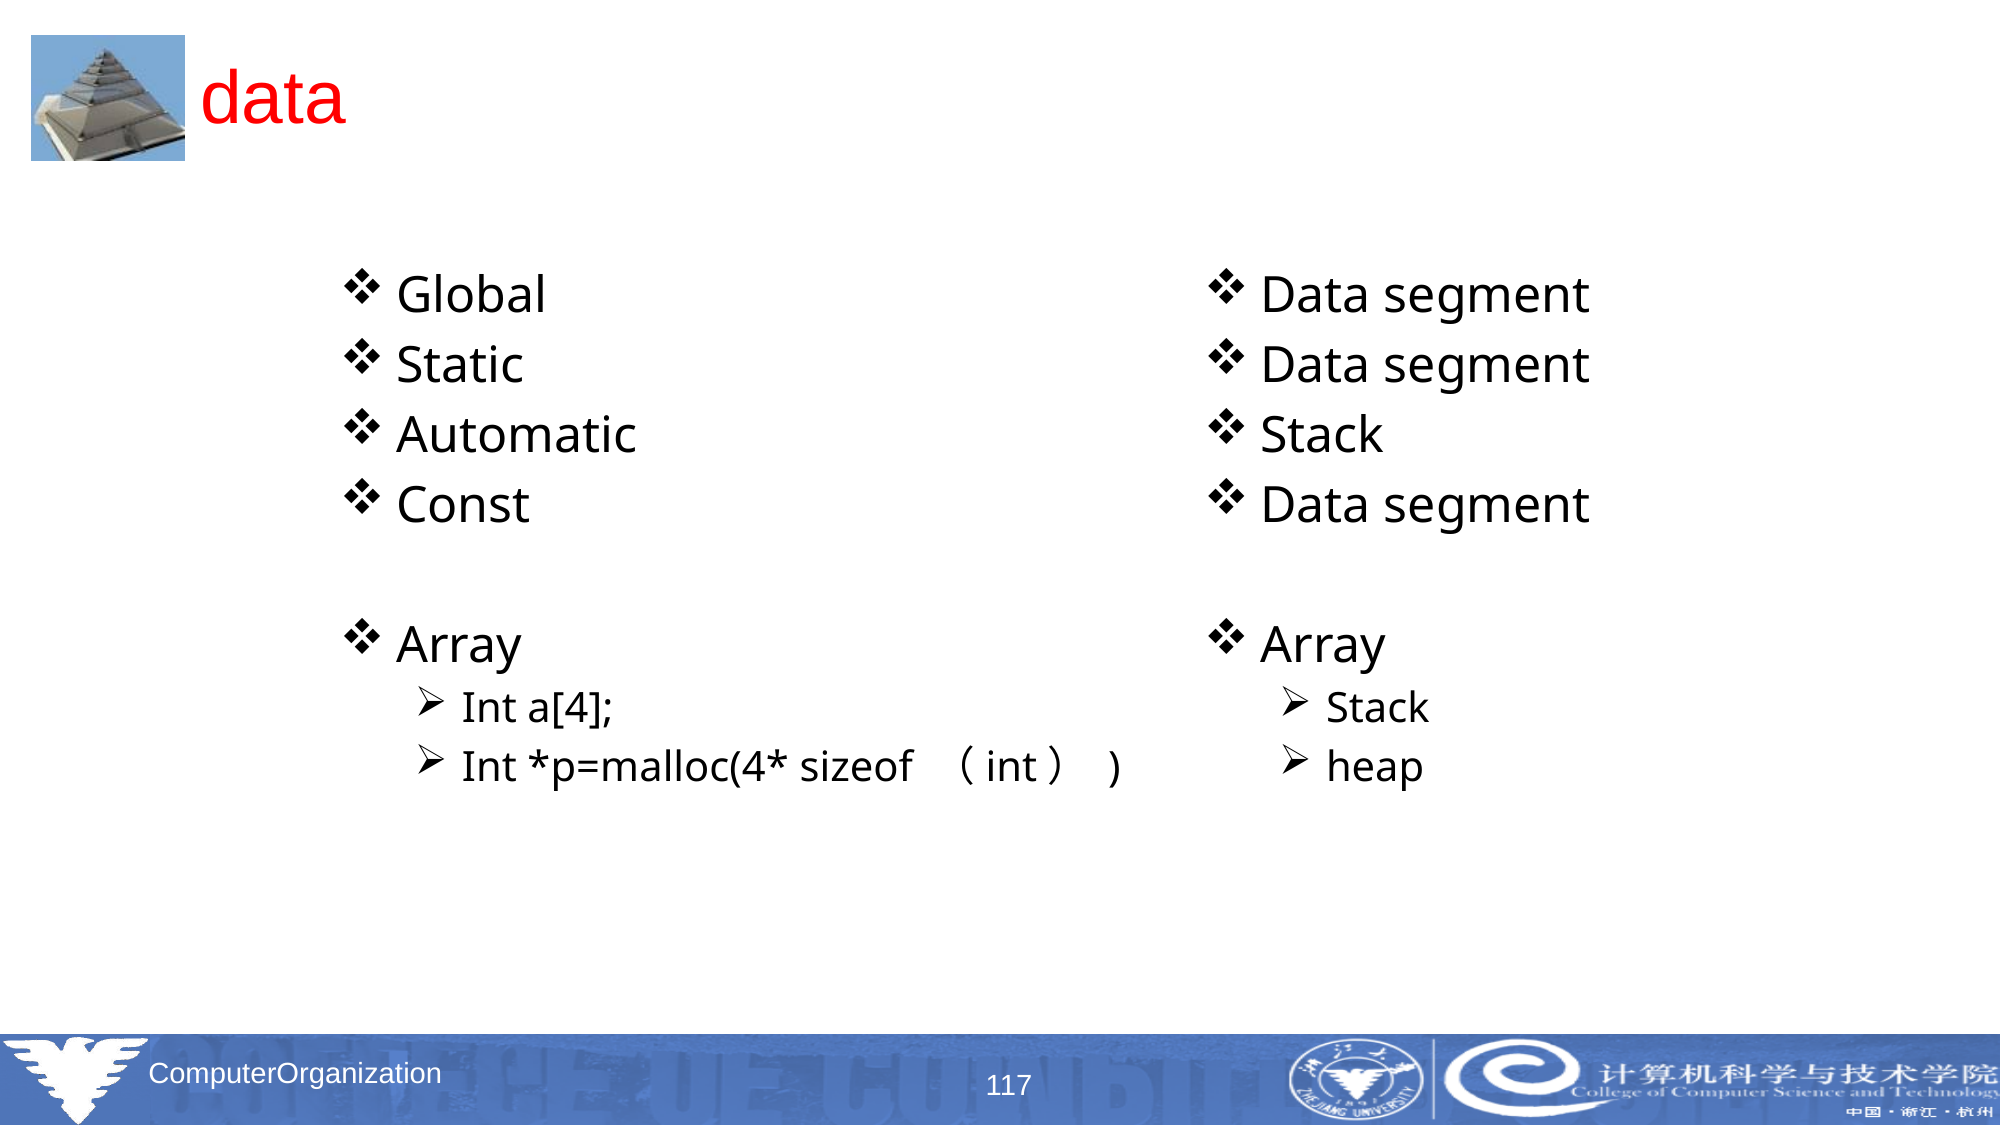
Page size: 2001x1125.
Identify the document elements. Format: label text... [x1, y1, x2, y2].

list Data segment Data segment Stack Data segment Array Stack heap [1188, 255, 1676, 1006]
picture [0, 1034, 2000, 1125]
list Global Static Automatic Const Array Int a[4]; Int *p=malloc(4* sizeof （int） ) [324, 255, 1188, 1006]
picture [31, 35, 184, 161]
title data [184, 0, 1953, 188]
